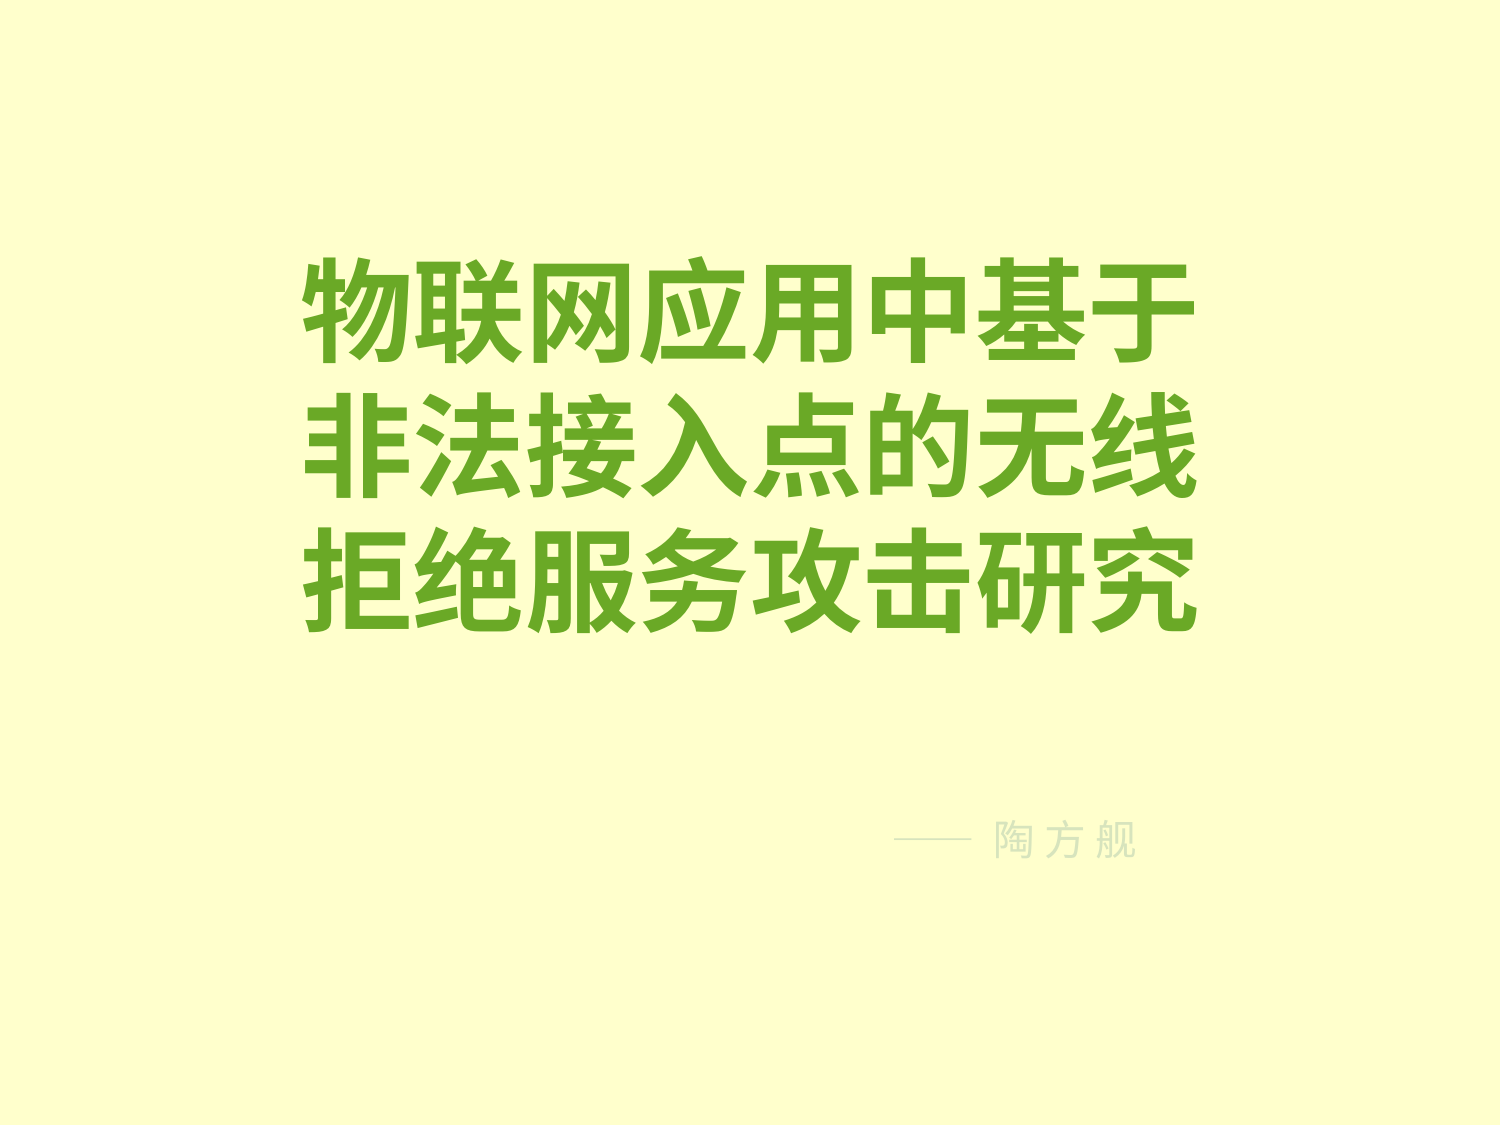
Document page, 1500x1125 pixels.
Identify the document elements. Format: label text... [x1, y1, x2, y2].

text_box 物联网应用中基于 非法接入点的无线 拒绝服务攻击研究 [284, 233, 1215, 654]
text_box —— 陶 方 舰 [876, 806, 1158, 872]
